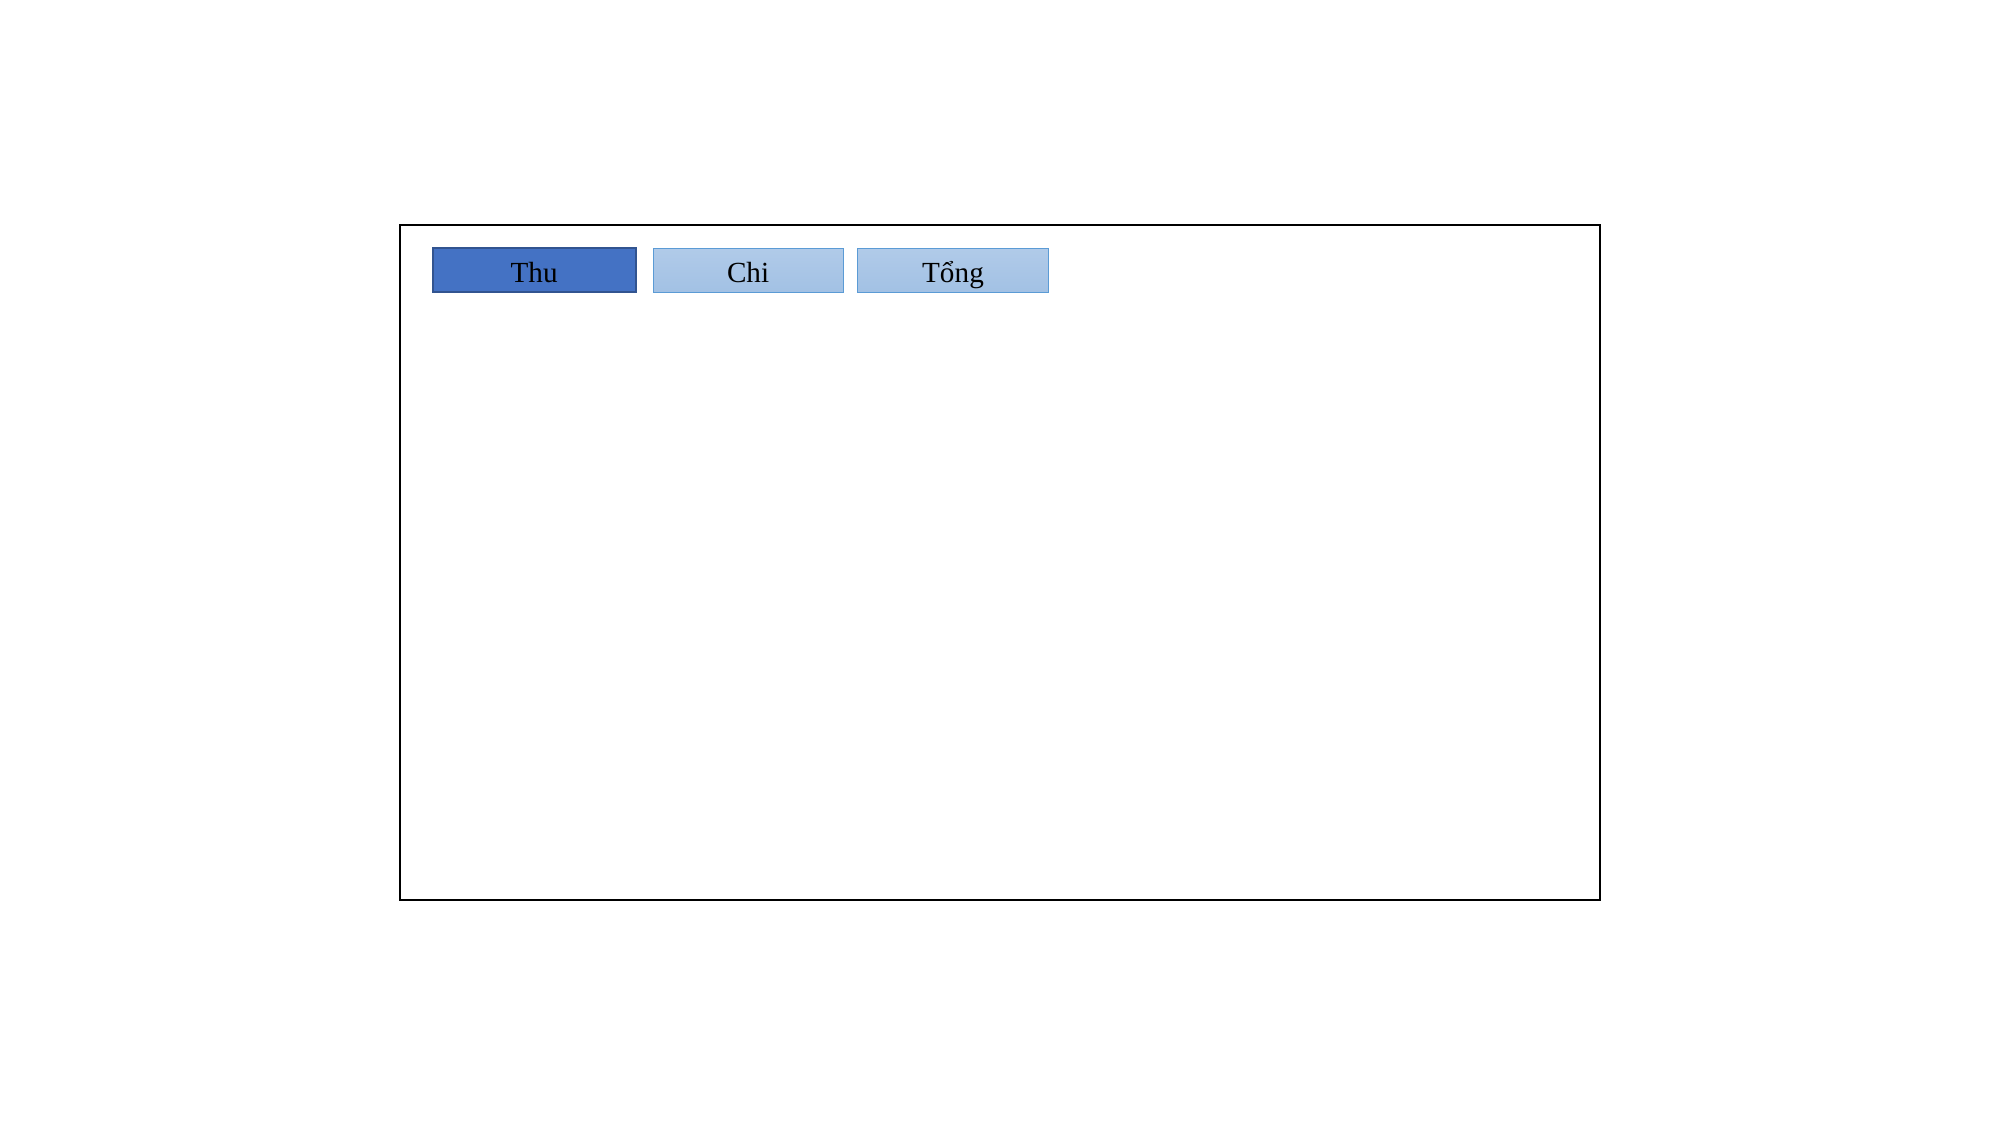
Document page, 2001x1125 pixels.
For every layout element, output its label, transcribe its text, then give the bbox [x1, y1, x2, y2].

text_box [399, 224, 1601, 901]
text_box Tổng [857, 248, 1049, 293]
text_box Chi [653, 248, 844, 293]
text_box Thu [432, 247, 637, 293]
